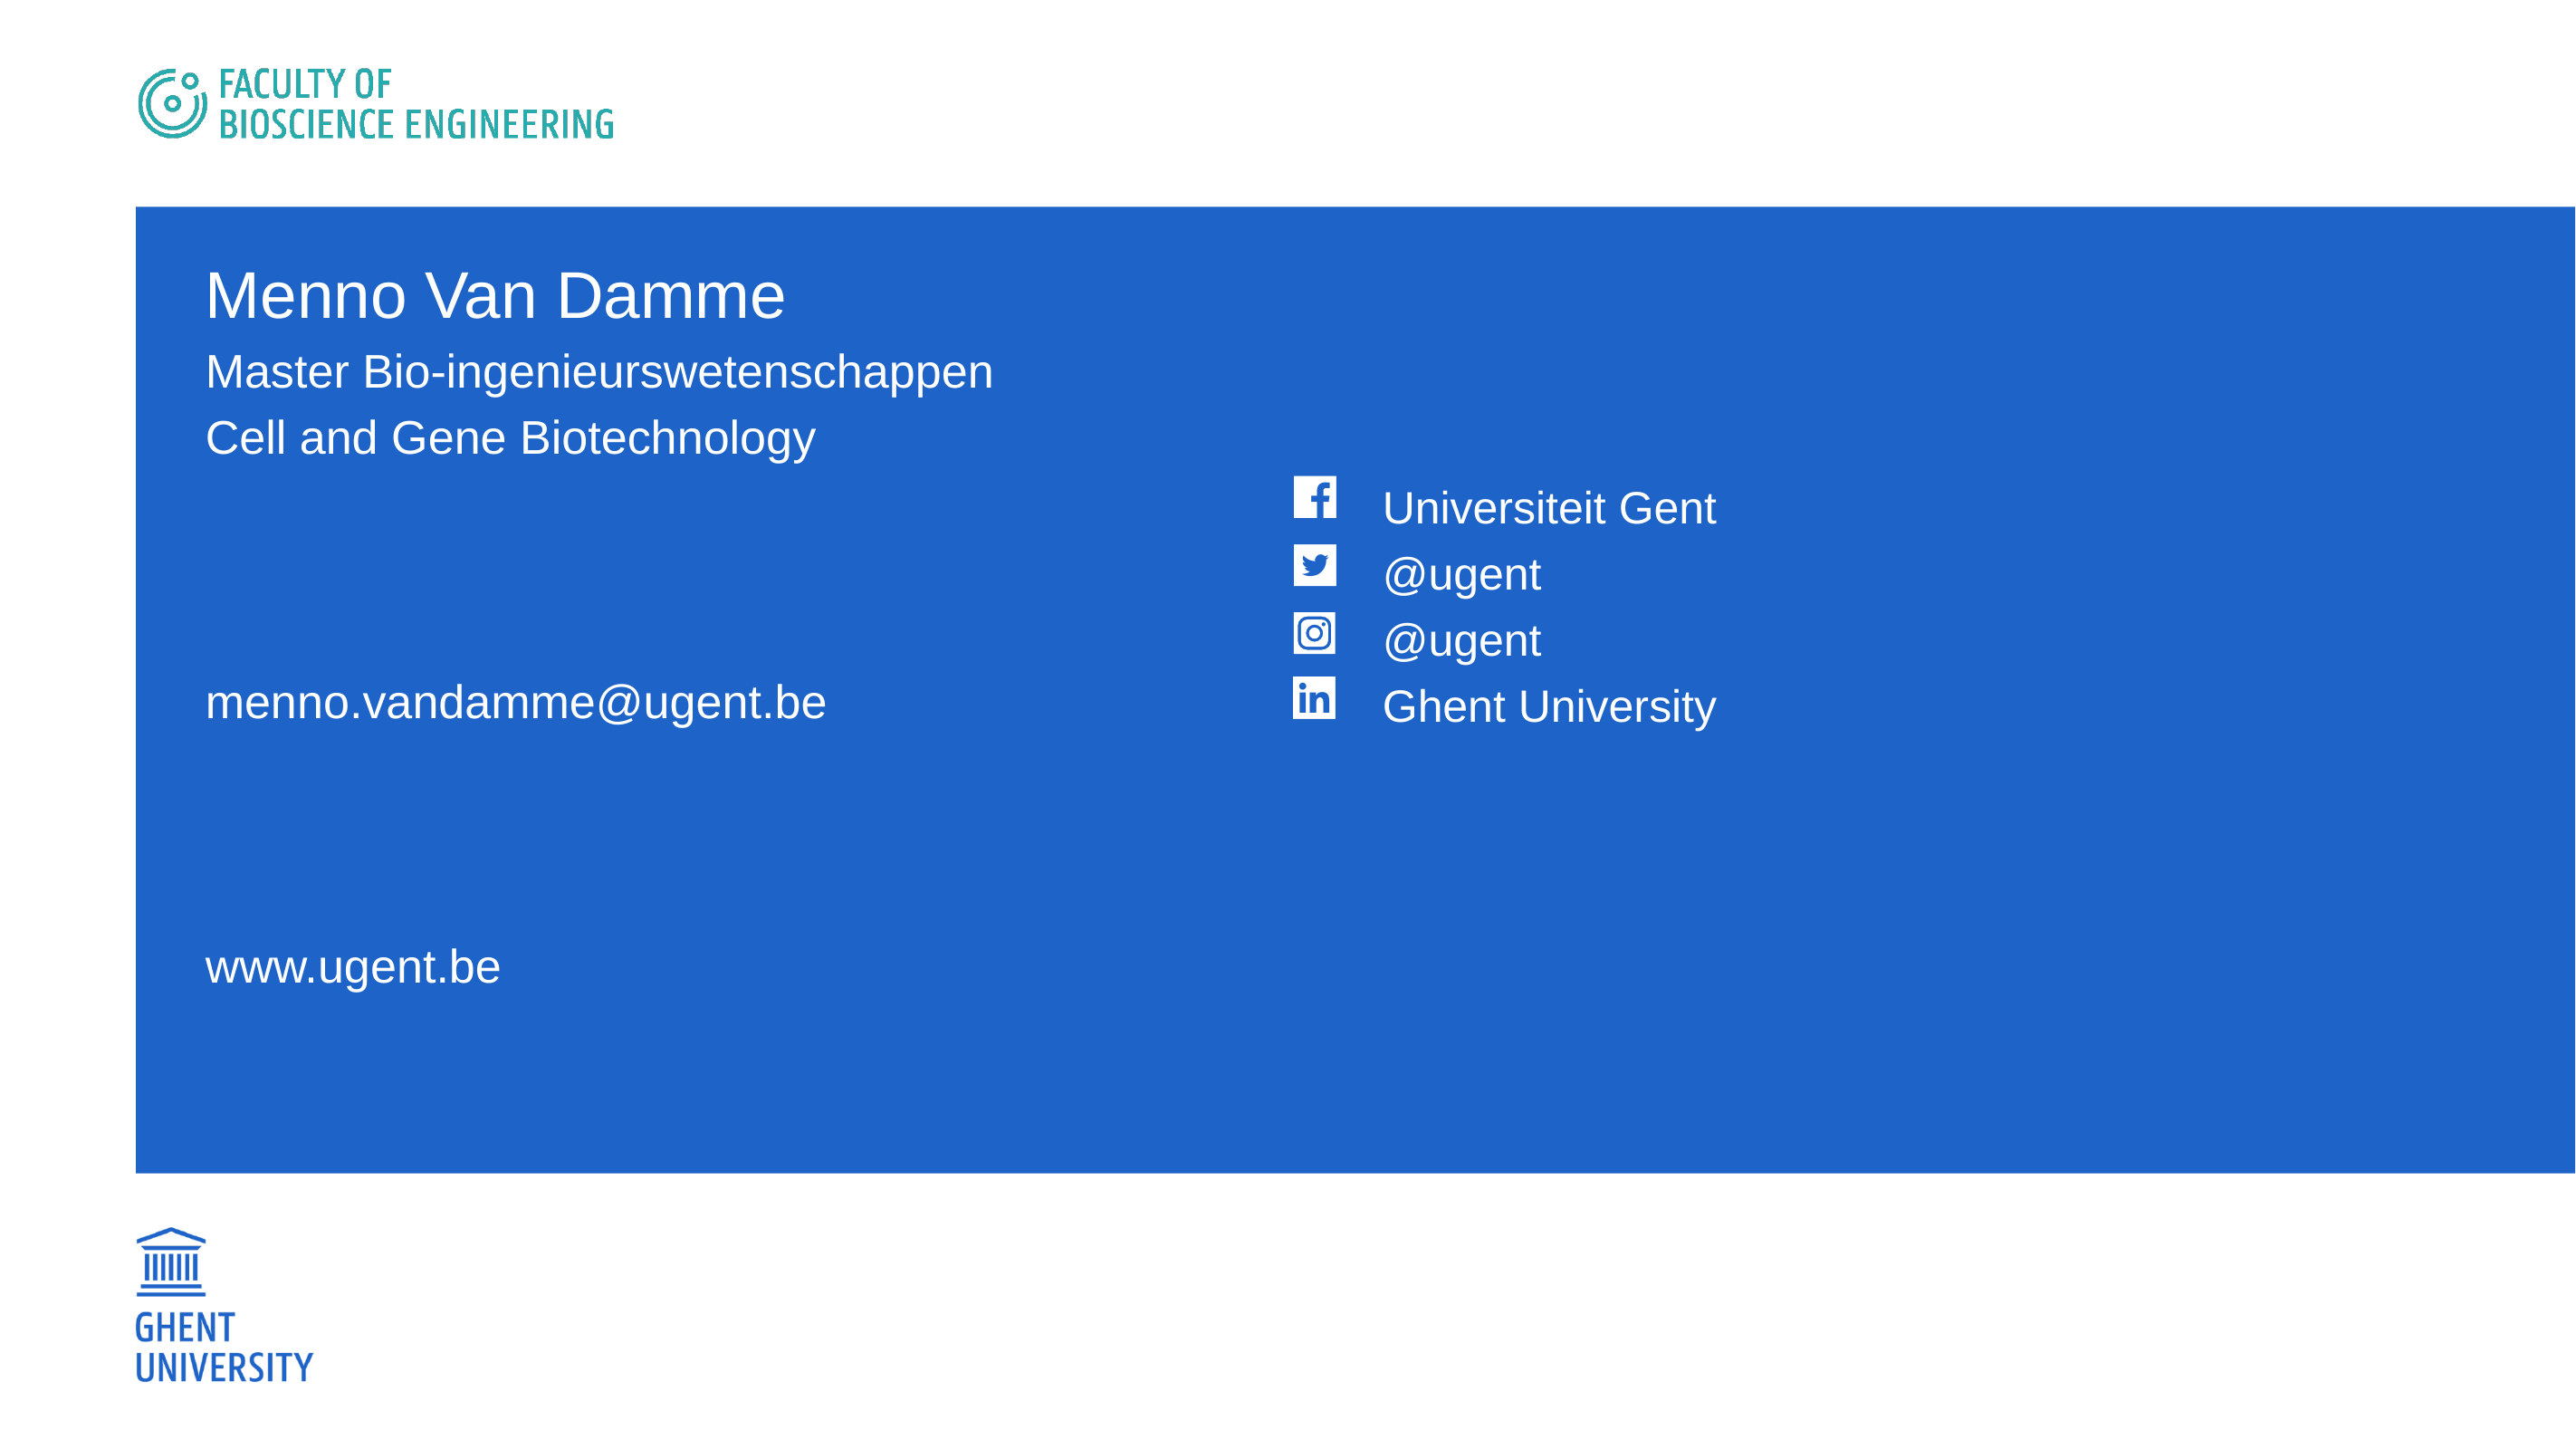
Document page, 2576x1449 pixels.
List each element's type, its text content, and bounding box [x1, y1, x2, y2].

list Universiteit Gent @ugent @ugent Ghent University [1368, 459, 2447, 783]
picture [1294, 469, 1336, 520]
picture [69, 0, 690, 207]
title Menno Van Damme Master Bio-ingenieurswetenschappen Cell and Gene Biotechnology menno.vandamme@ugent.be www.ugent.be [191, 258, 1294, 1117]
picture [1293, 612, 1336, 655]
picture [1294, 534, 1336, 588]
picture [1293, 677, 1336, 720]
picture [68, 1175, 411, 1449]
